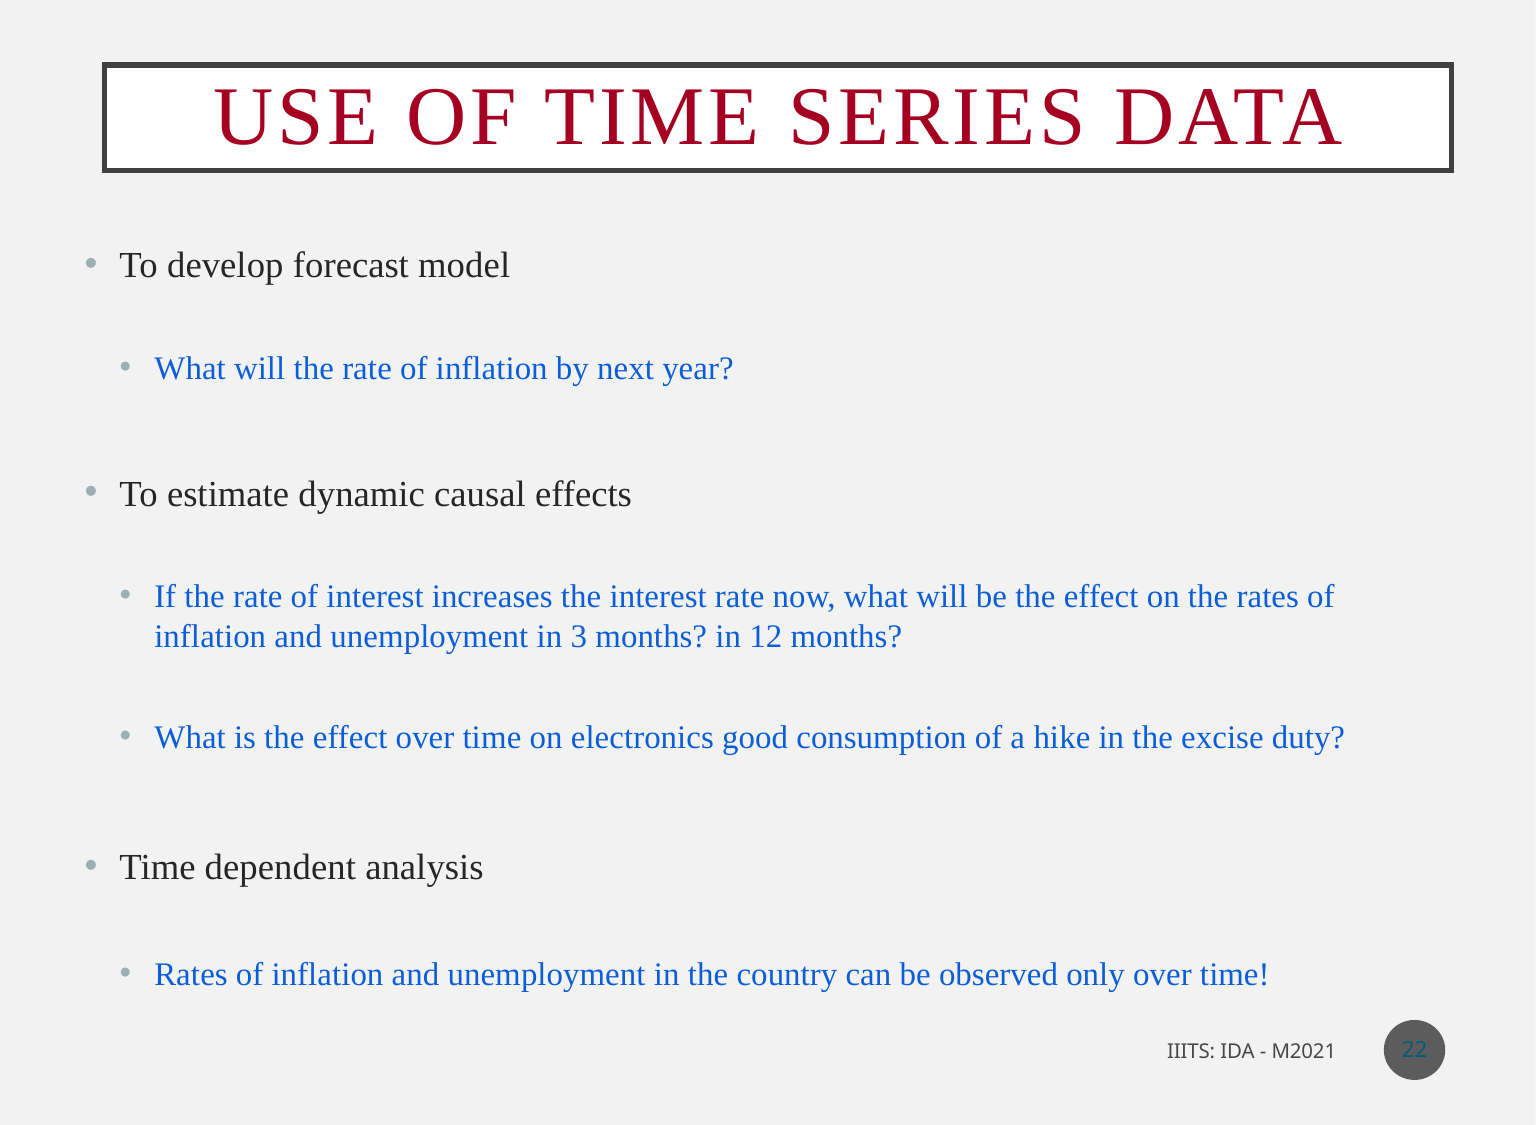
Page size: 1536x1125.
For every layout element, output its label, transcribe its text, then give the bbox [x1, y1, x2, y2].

slide_number IIITS: IDA - M2021 [1004, 1023, 1351, 1077]
title Use of Time Series Data [102, 62, 1454, 173]
slide_number 22 [1383, 1019, 1446, 1080]
list To develop forecast model What will the rate of inflation by next year? To estimate dynamic causal effects If the rate of interest increases the interest rate now, what will be the effect on the rates of inflation and unemployment in 3 months? in 12 months? What is the effect over time on electronics good consumption of a hike in the excise duty? Time dependent analysis Rates of inflation and unemployment in the country can be observed only over time! [69, 233, 1452, 1007]
